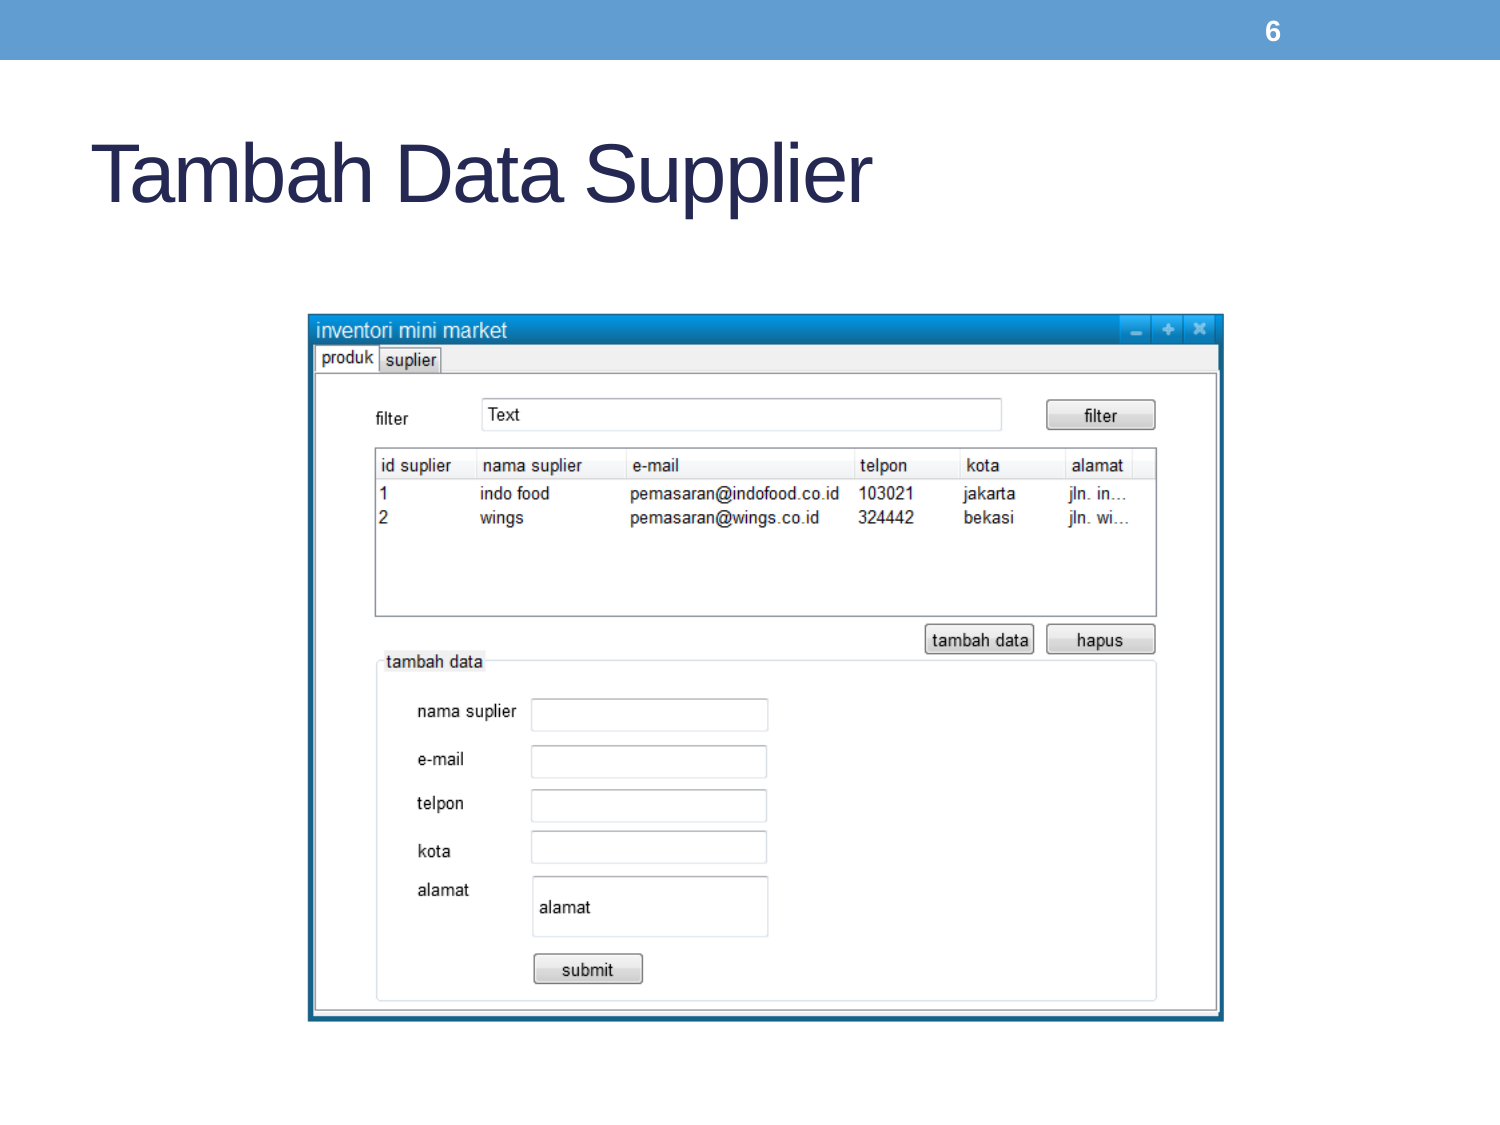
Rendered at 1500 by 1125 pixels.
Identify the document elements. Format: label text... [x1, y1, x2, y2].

title Tambah Data Supplier [75, 87, 1425, 250]
slide_number 6 [1250, 3, 1425, 57]
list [216, 262, 1284, 1063]
